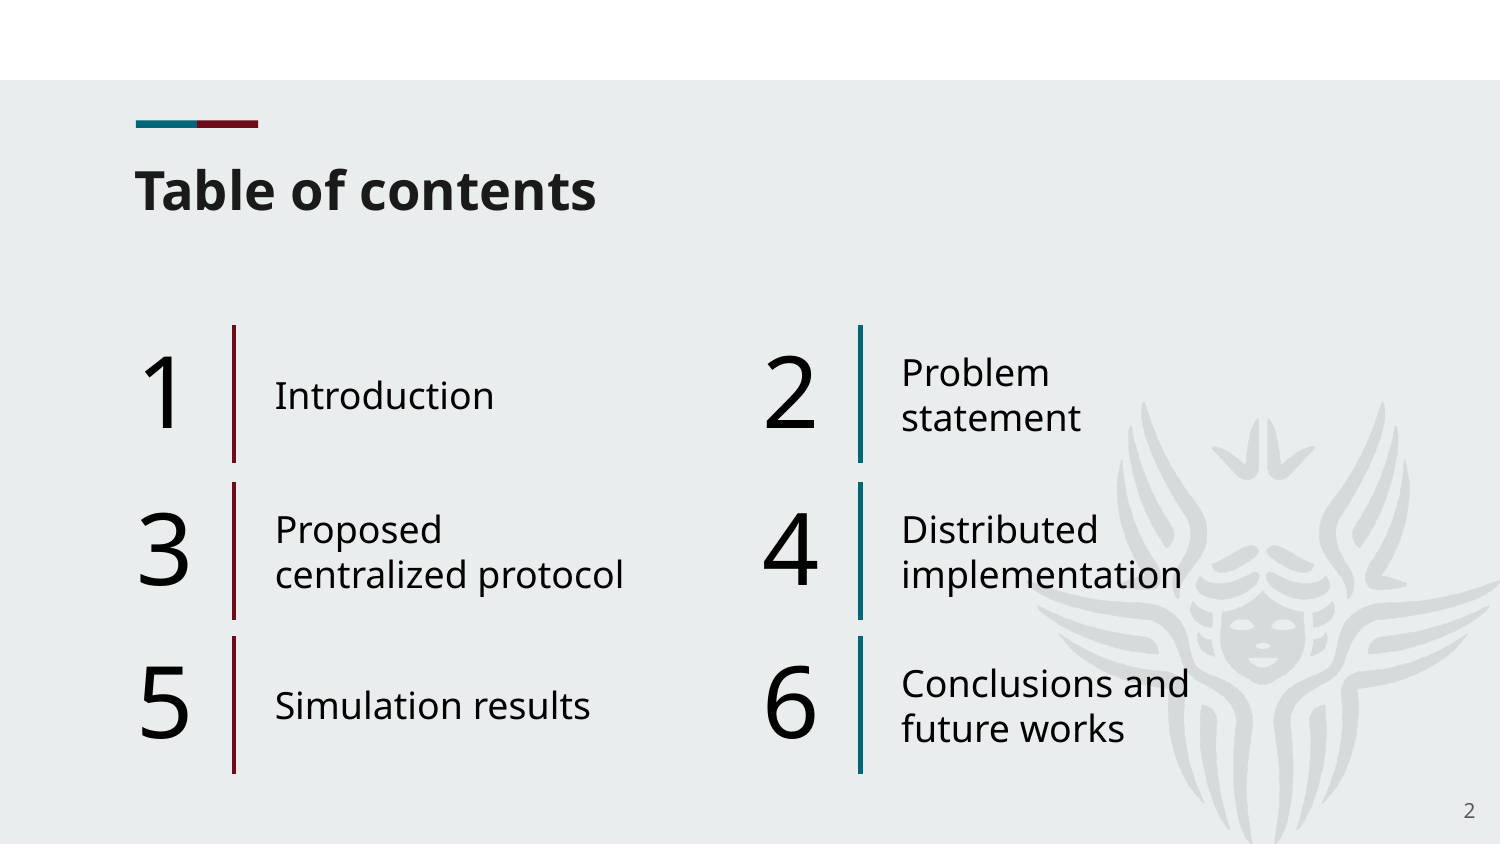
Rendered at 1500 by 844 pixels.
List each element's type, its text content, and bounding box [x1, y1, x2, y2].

text_box Simulation results [259, 635, 611, 774]
text_box Proposed centralized protocol [259, 481, 653, 620]
text_box Problem statement [886, 325, 1238, 464]
text_box Distributed implementation [886, 481, 1238, 620]
title Table of contents [119, 141, 1381, 230]
text_box Introduction [259, 325, 611, 464]
text_box Conclusions and future works [886, 635, 1238, 774]
slide_number 2 [1400, 779, 1491, 844]
